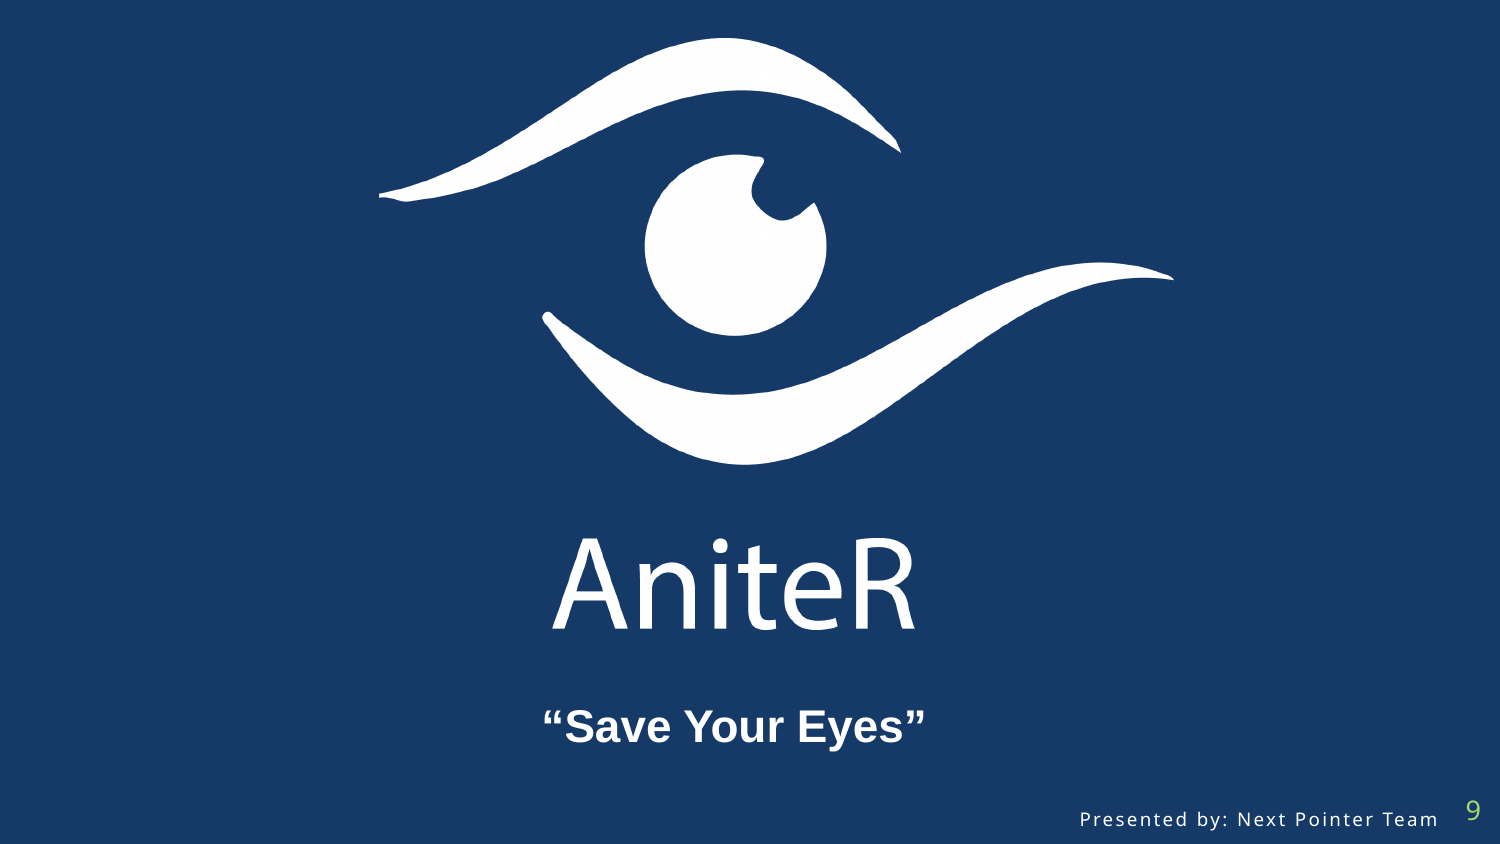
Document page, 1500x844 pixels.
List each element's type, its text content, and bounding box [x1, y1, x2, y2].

picture [379, 38, 1175, 662]
text_box Presented by: Next Pointer Team [1064, 787, 1453, 838]
text_box “Save Your Eyes” [526, 689, 951, 759]
slide_number 9 [1391, 779, 1482, 844]
